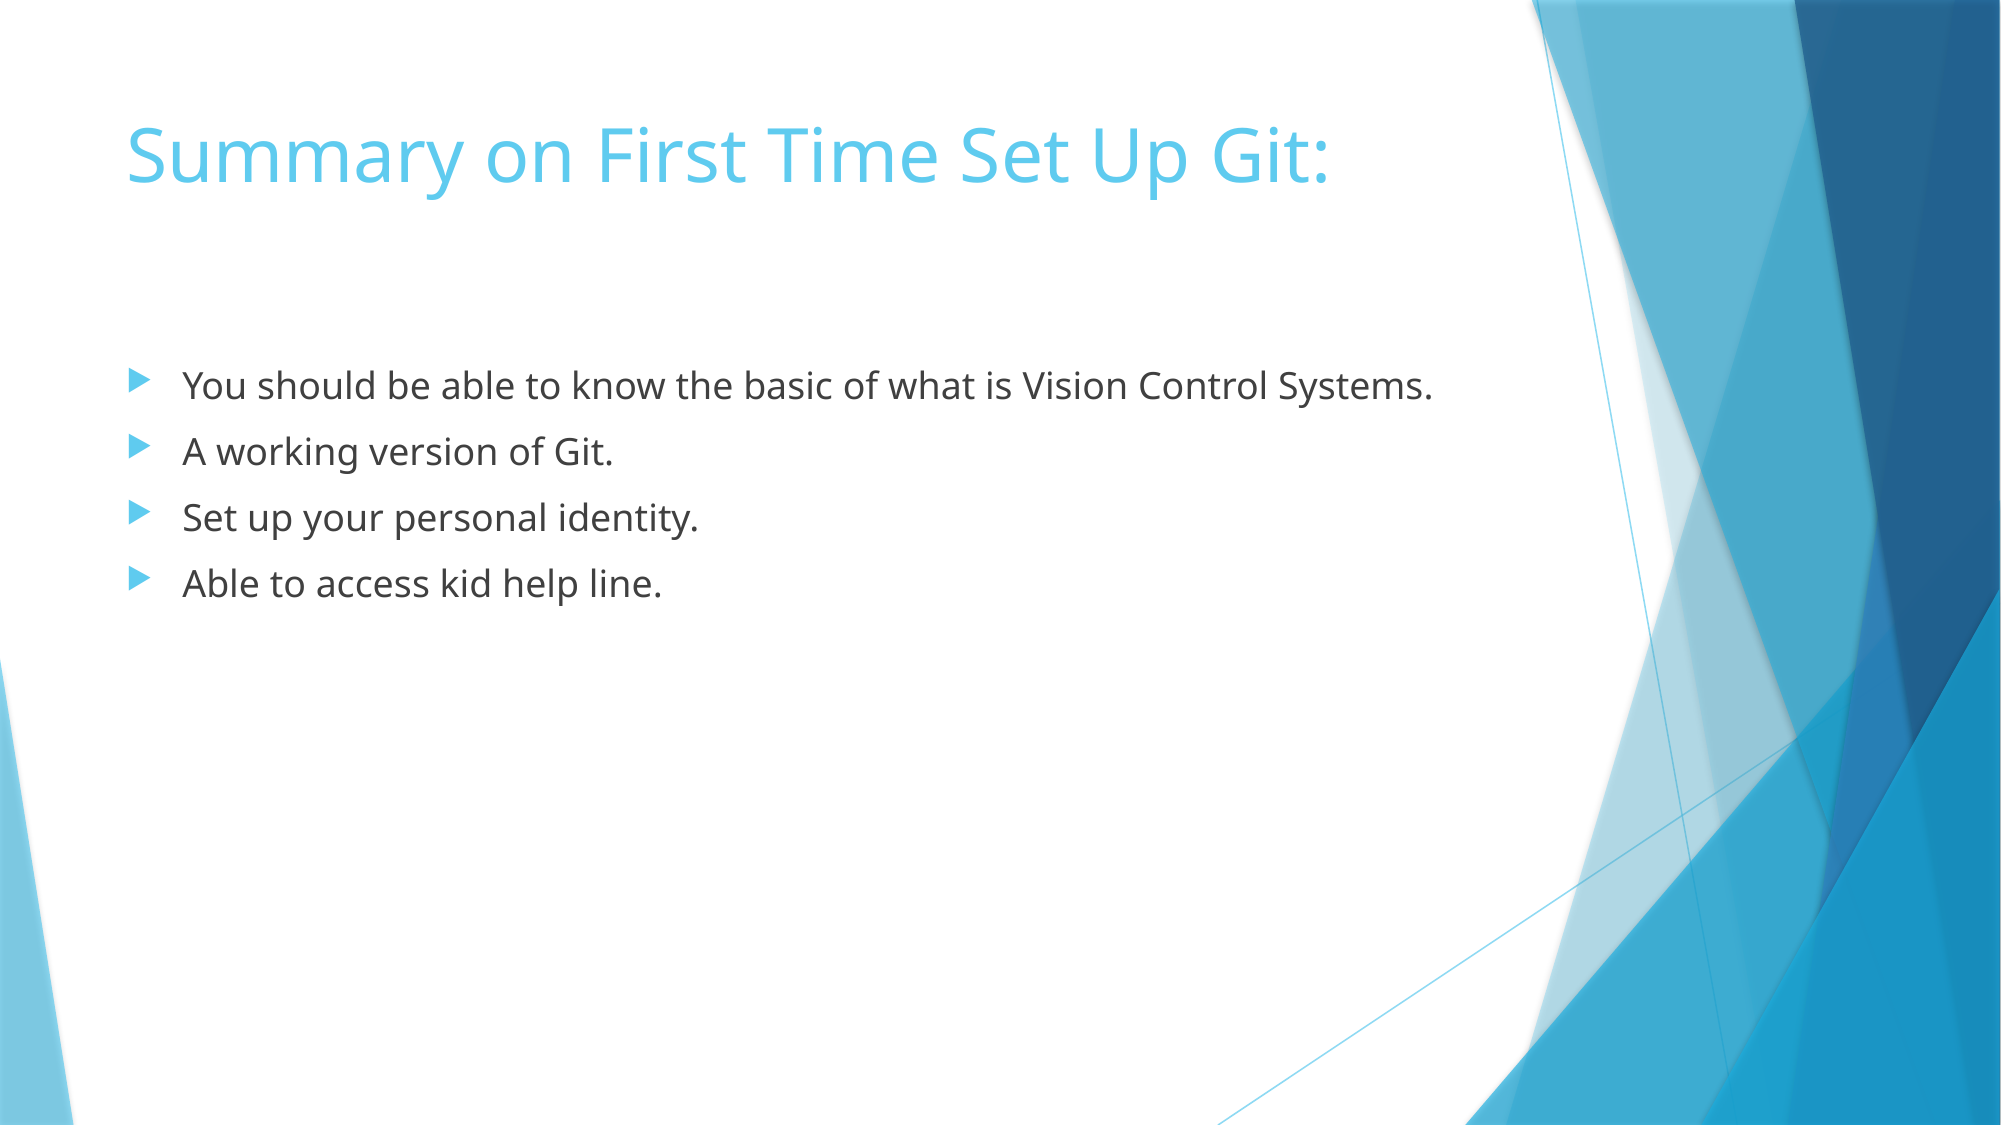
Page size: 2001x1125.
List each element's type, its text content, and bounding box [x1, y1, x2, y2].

title Summary on First Time Set Up Git: [111, 99, 1522, 317]
list You should be able to know the basic of what is Vision Control Systems. A working version of Git. Set up your personal identity. Able to access kid help line. [111, 354, 1522, 992]
